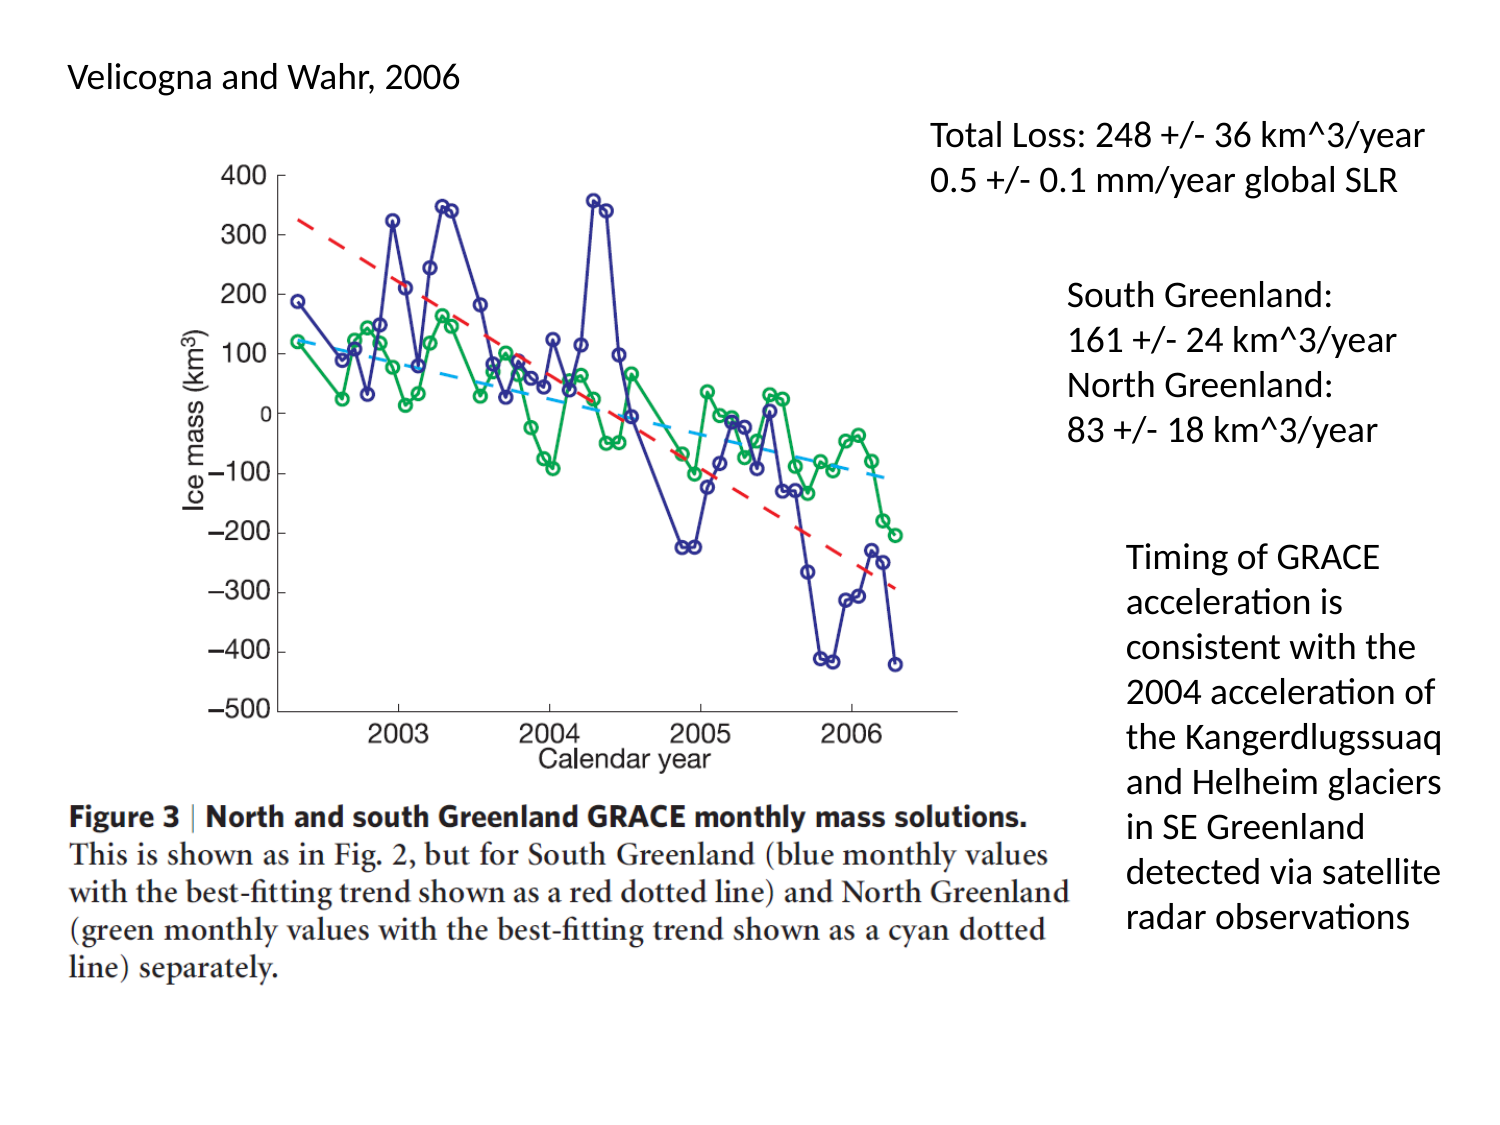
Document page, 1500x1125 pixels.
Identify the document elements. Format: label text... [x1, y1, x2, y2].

text_box Velicogna and Wahr, 2006 [52, 44, 477, 105]
picture [49, 132, 1113, 993]
text_box South Greenland: 161 +/- 24 km^3/year North Greenland: 83 +/- 18 km^3/year [1116, 262, 1413, 458]
text_box Total Loss: 248 +/- 36 km^3/year 0.5 +/- 0.1 mm/year global SLR [915, 102, 1442, 208]
text_box Timing of GRACE acceleration is consistent with the 2004 acceleration of the Kangerdlugssuaq and Helheim glaciers in SE Greenland detected via satellite radar observations [1116, 524, 1475, 945]
